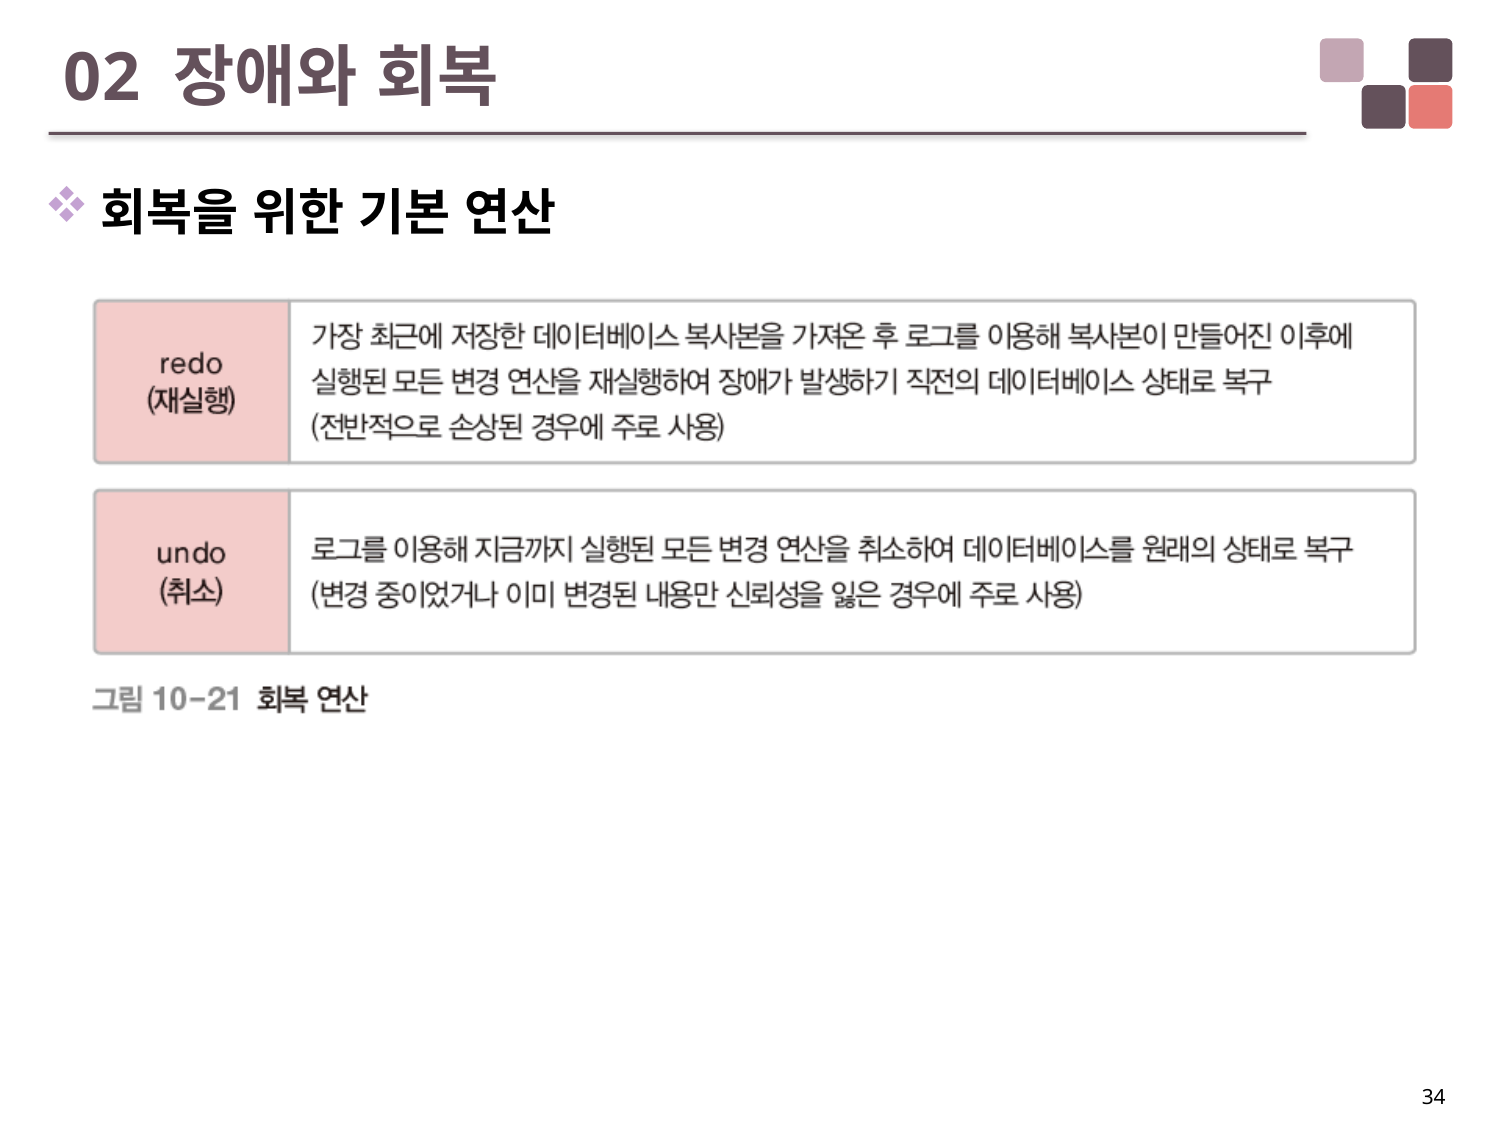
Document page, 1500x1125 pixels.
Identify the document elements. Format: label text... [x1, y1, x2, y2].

text_box 회복을 위한 기본 연산 [29, 172, 1459, 1083]
picture [76, 281, 1431, 726]
title 02 장애와 회복 [48, 25, 1459, 123]
